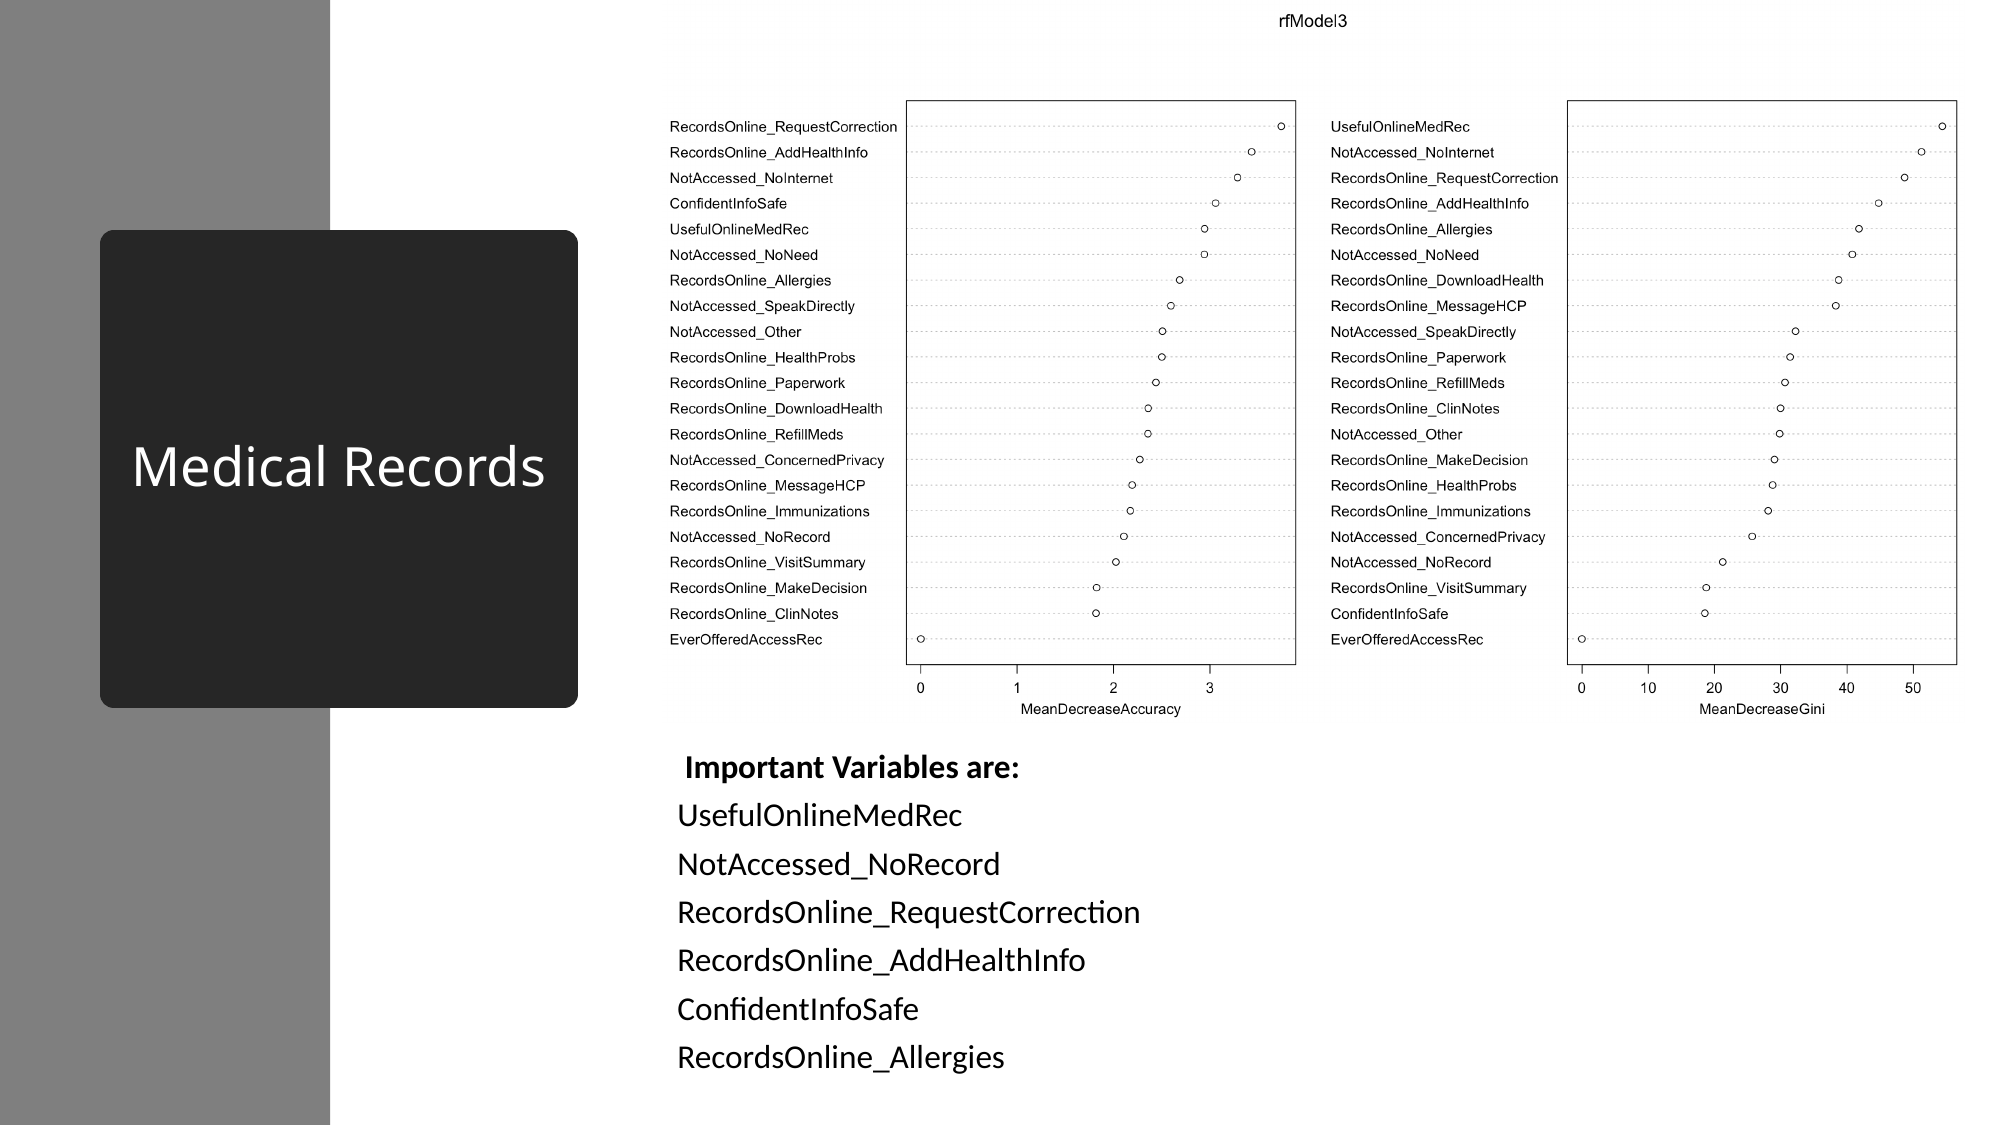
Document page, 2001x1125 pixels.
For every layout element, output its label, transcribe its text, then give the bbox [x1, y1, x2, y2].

text_box Important Variables are: UsefulOnlineMedRec NotAccessed_NoRecord RecordsOnline_RequestCorrection RecordsOnline_AddHealthInfo ConfidentInfoSafe RecordsOnline_Allergies [662, 742, 1842, 1021]
picture [662, 0, 1965, 723]
title Medical Records [113, 243, 564, 694]
text_box [0, 0, 331, 1125]
